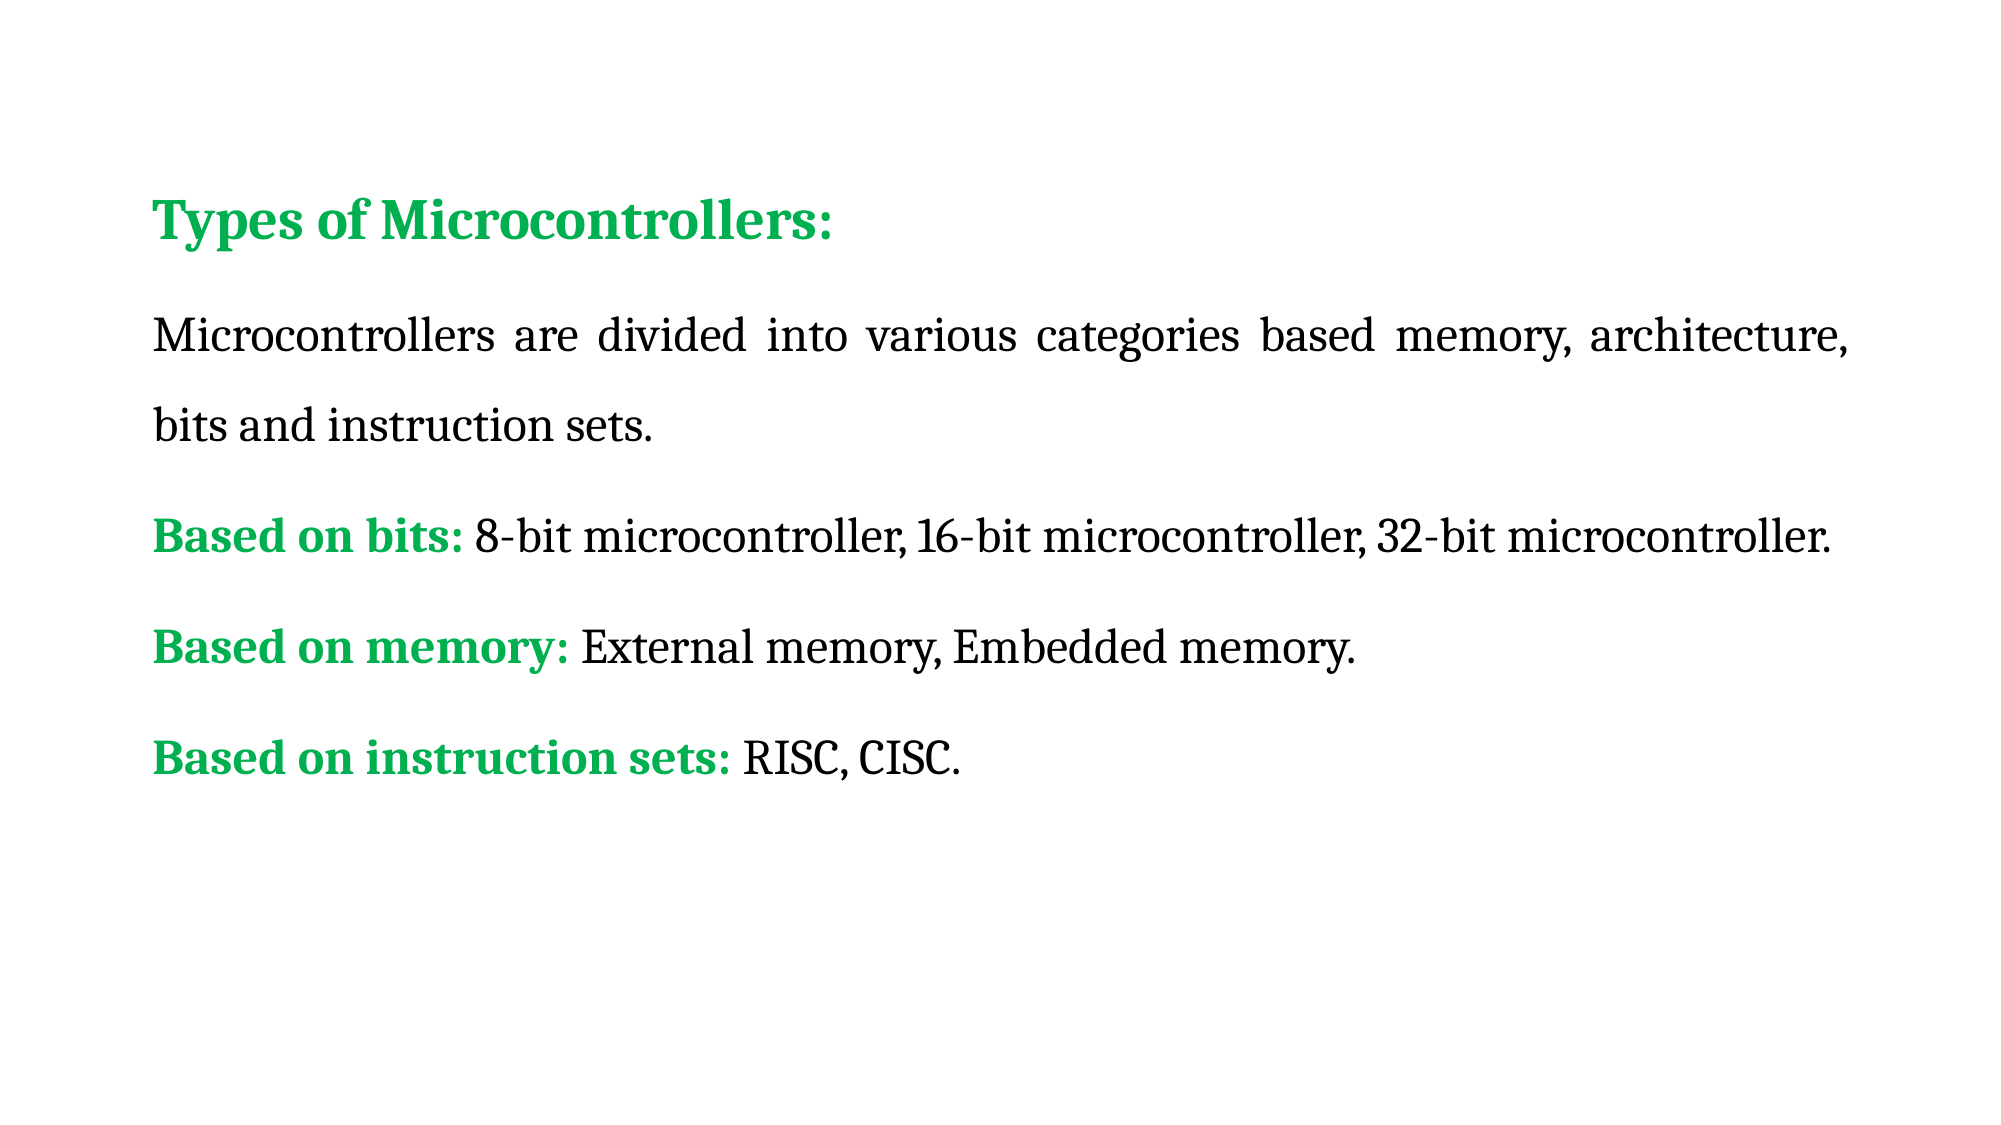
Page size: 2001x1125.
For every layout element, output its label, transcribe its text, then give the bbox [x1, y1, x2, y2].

list Types of Microcontrollers: Microcontrollers are divided into various categories based memory, architecture, bits and instruction sets. Based on bits: 8-bit microcontroller, 16-bit microcontroller, 32-bit microcontroller. Based on memory: External memory, Embedded memory. Based on instruction sets: RISC, CISC. [137, 138, 1863, 1014]
